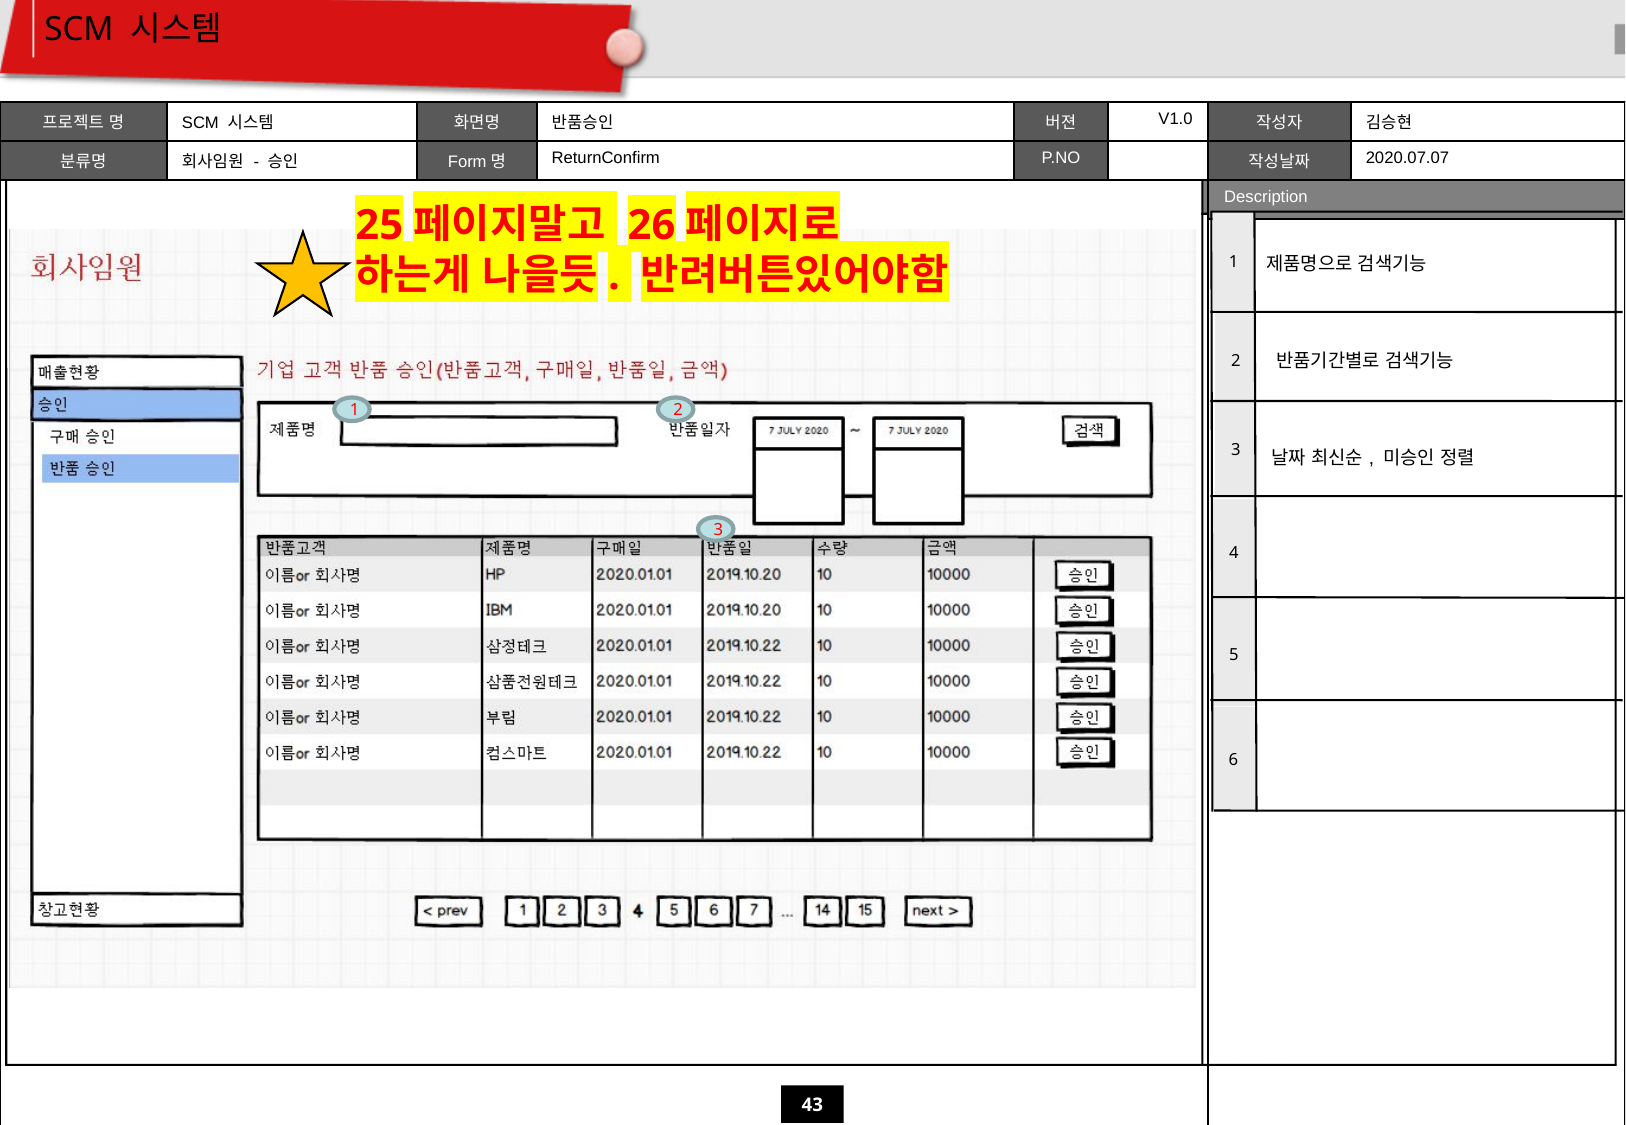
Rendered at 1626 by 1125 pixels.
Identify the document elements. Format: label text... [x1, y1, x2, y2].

table_cell [1109, 142, 1207, 179]
table_cell Description [1209, 181, 1624, 218]
table_header 버젼 [1015, 110, 1107, 140]
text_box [1211, 211, 1626, 811]
table_header 김승현 [1352, 110, 1624, 140]
picture [9, 229, 1196, 988]
table_header SCM 시스템 [168, 110, 416, 140]
table_header V1.0 [1109, 110, 1207, 140]
table_header 프로젝트 명 [1, 110, 166, 140]
table_cell 분류명 [1, 142, 166, 179]
table_cell ReturnConfirm [538, 142, 1013, 179]
table_cell 2020.07.07 [1352, 142, 1624, 179]
table_cell 작성날짜 [1209, 142, 1350, 179]
table_header 화면명 [418, 110, 536, 140]
table_cell [1, 181, 1207, 1125]
picture [0, 0, 1626, 110]
text_box 25페이지말고 26페이지로 하는게 나을듯. 반려버튼있어야함 [340, 190, 978, 229]
table_cell Tabl 제품명으로 검색기능 반품기간별로 검색기능 날짜 최신순, 미승인 정렬 Formation [1209, 220, 1624, 1125]
table_cell Form명 [418, 142, 536, 179]
table_cell P.NO [1015, 142, 1107, 179]
table_header 작성자 [1209, 110, 1350, 140]
table_header 반품승인 [538, 110, 1013, 140]
table_cell 회사임원 - 승인 [168, 142, 416, 179]
